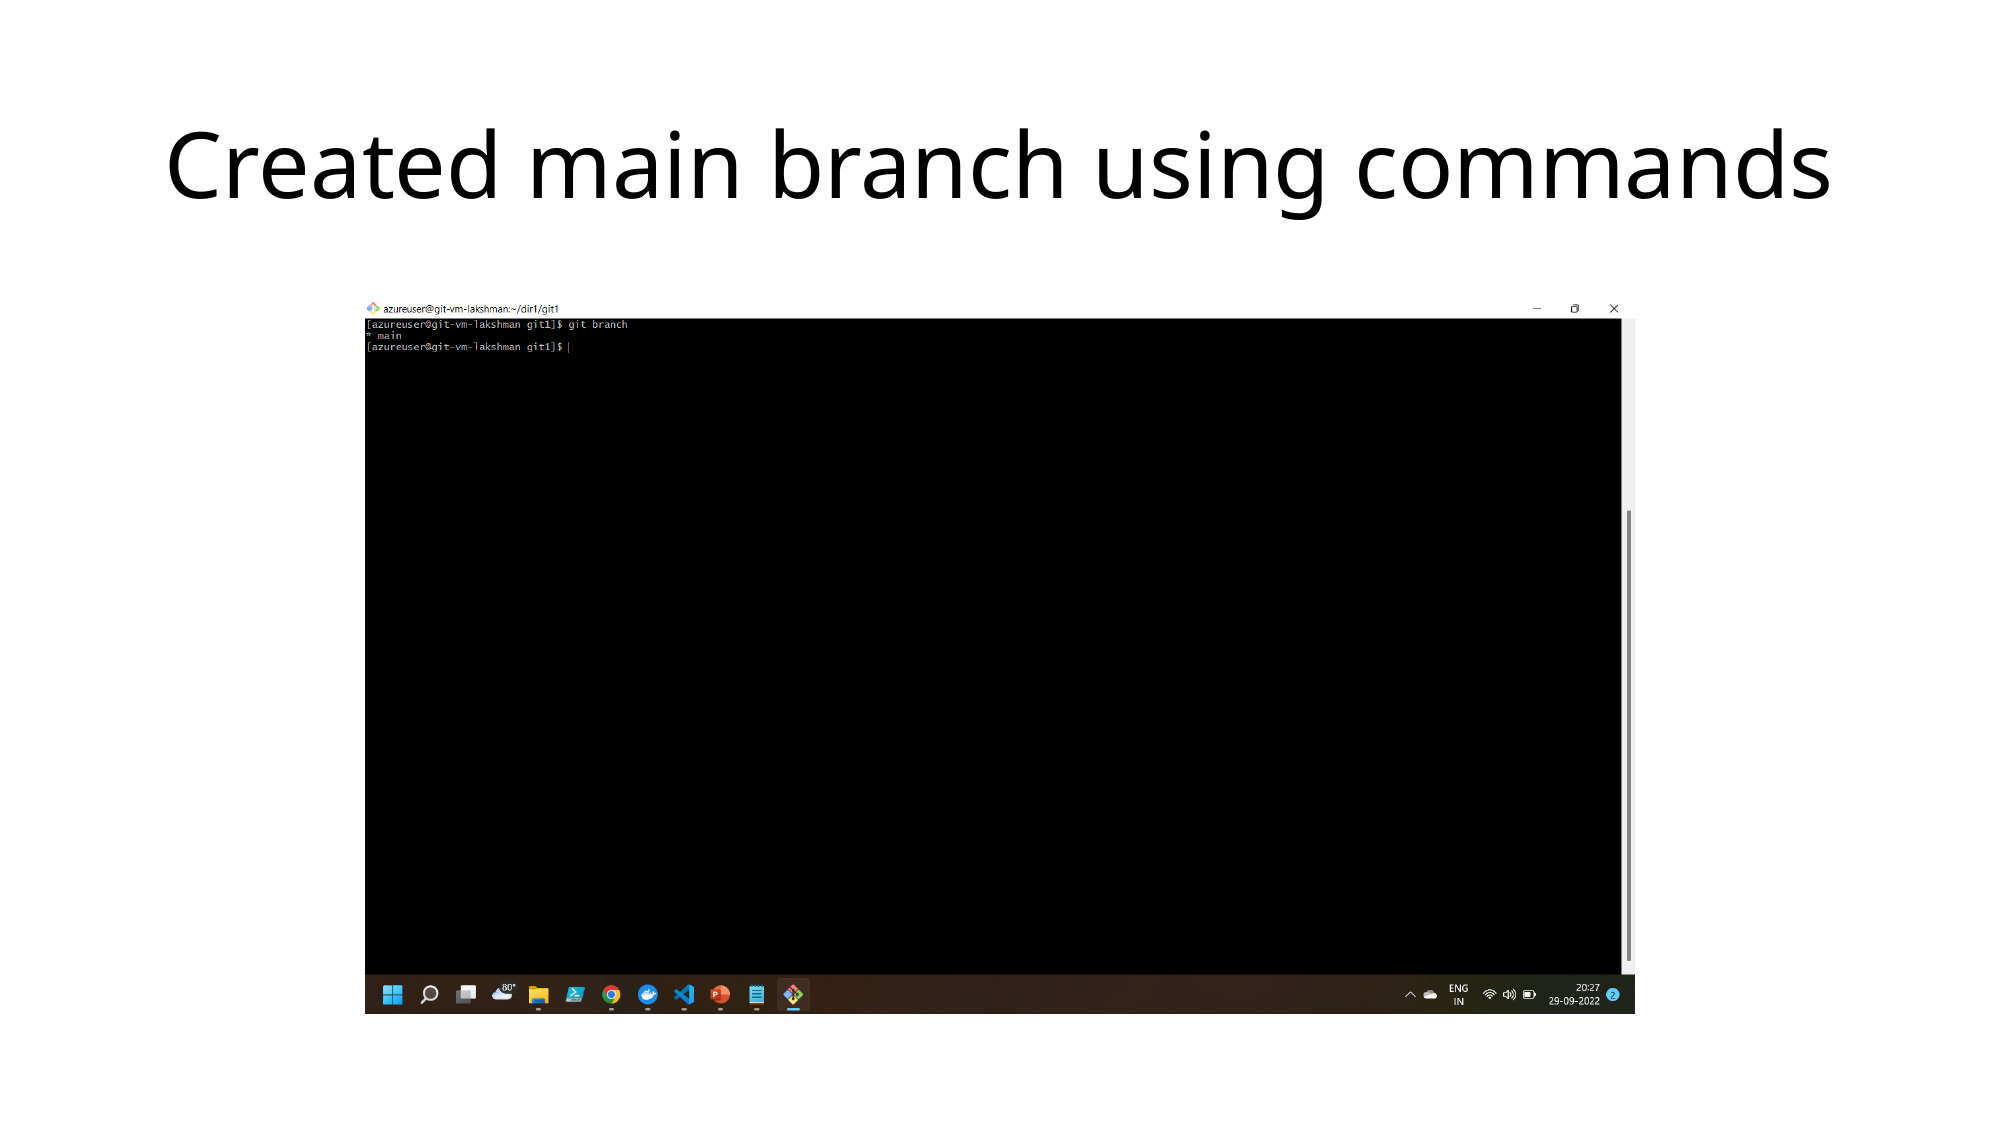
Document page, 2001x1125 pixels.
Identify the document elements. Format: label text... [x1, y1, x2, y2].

title Created main branch using commands [137, 59, 1863, 278]
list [365, 299, 1635, 1014]
